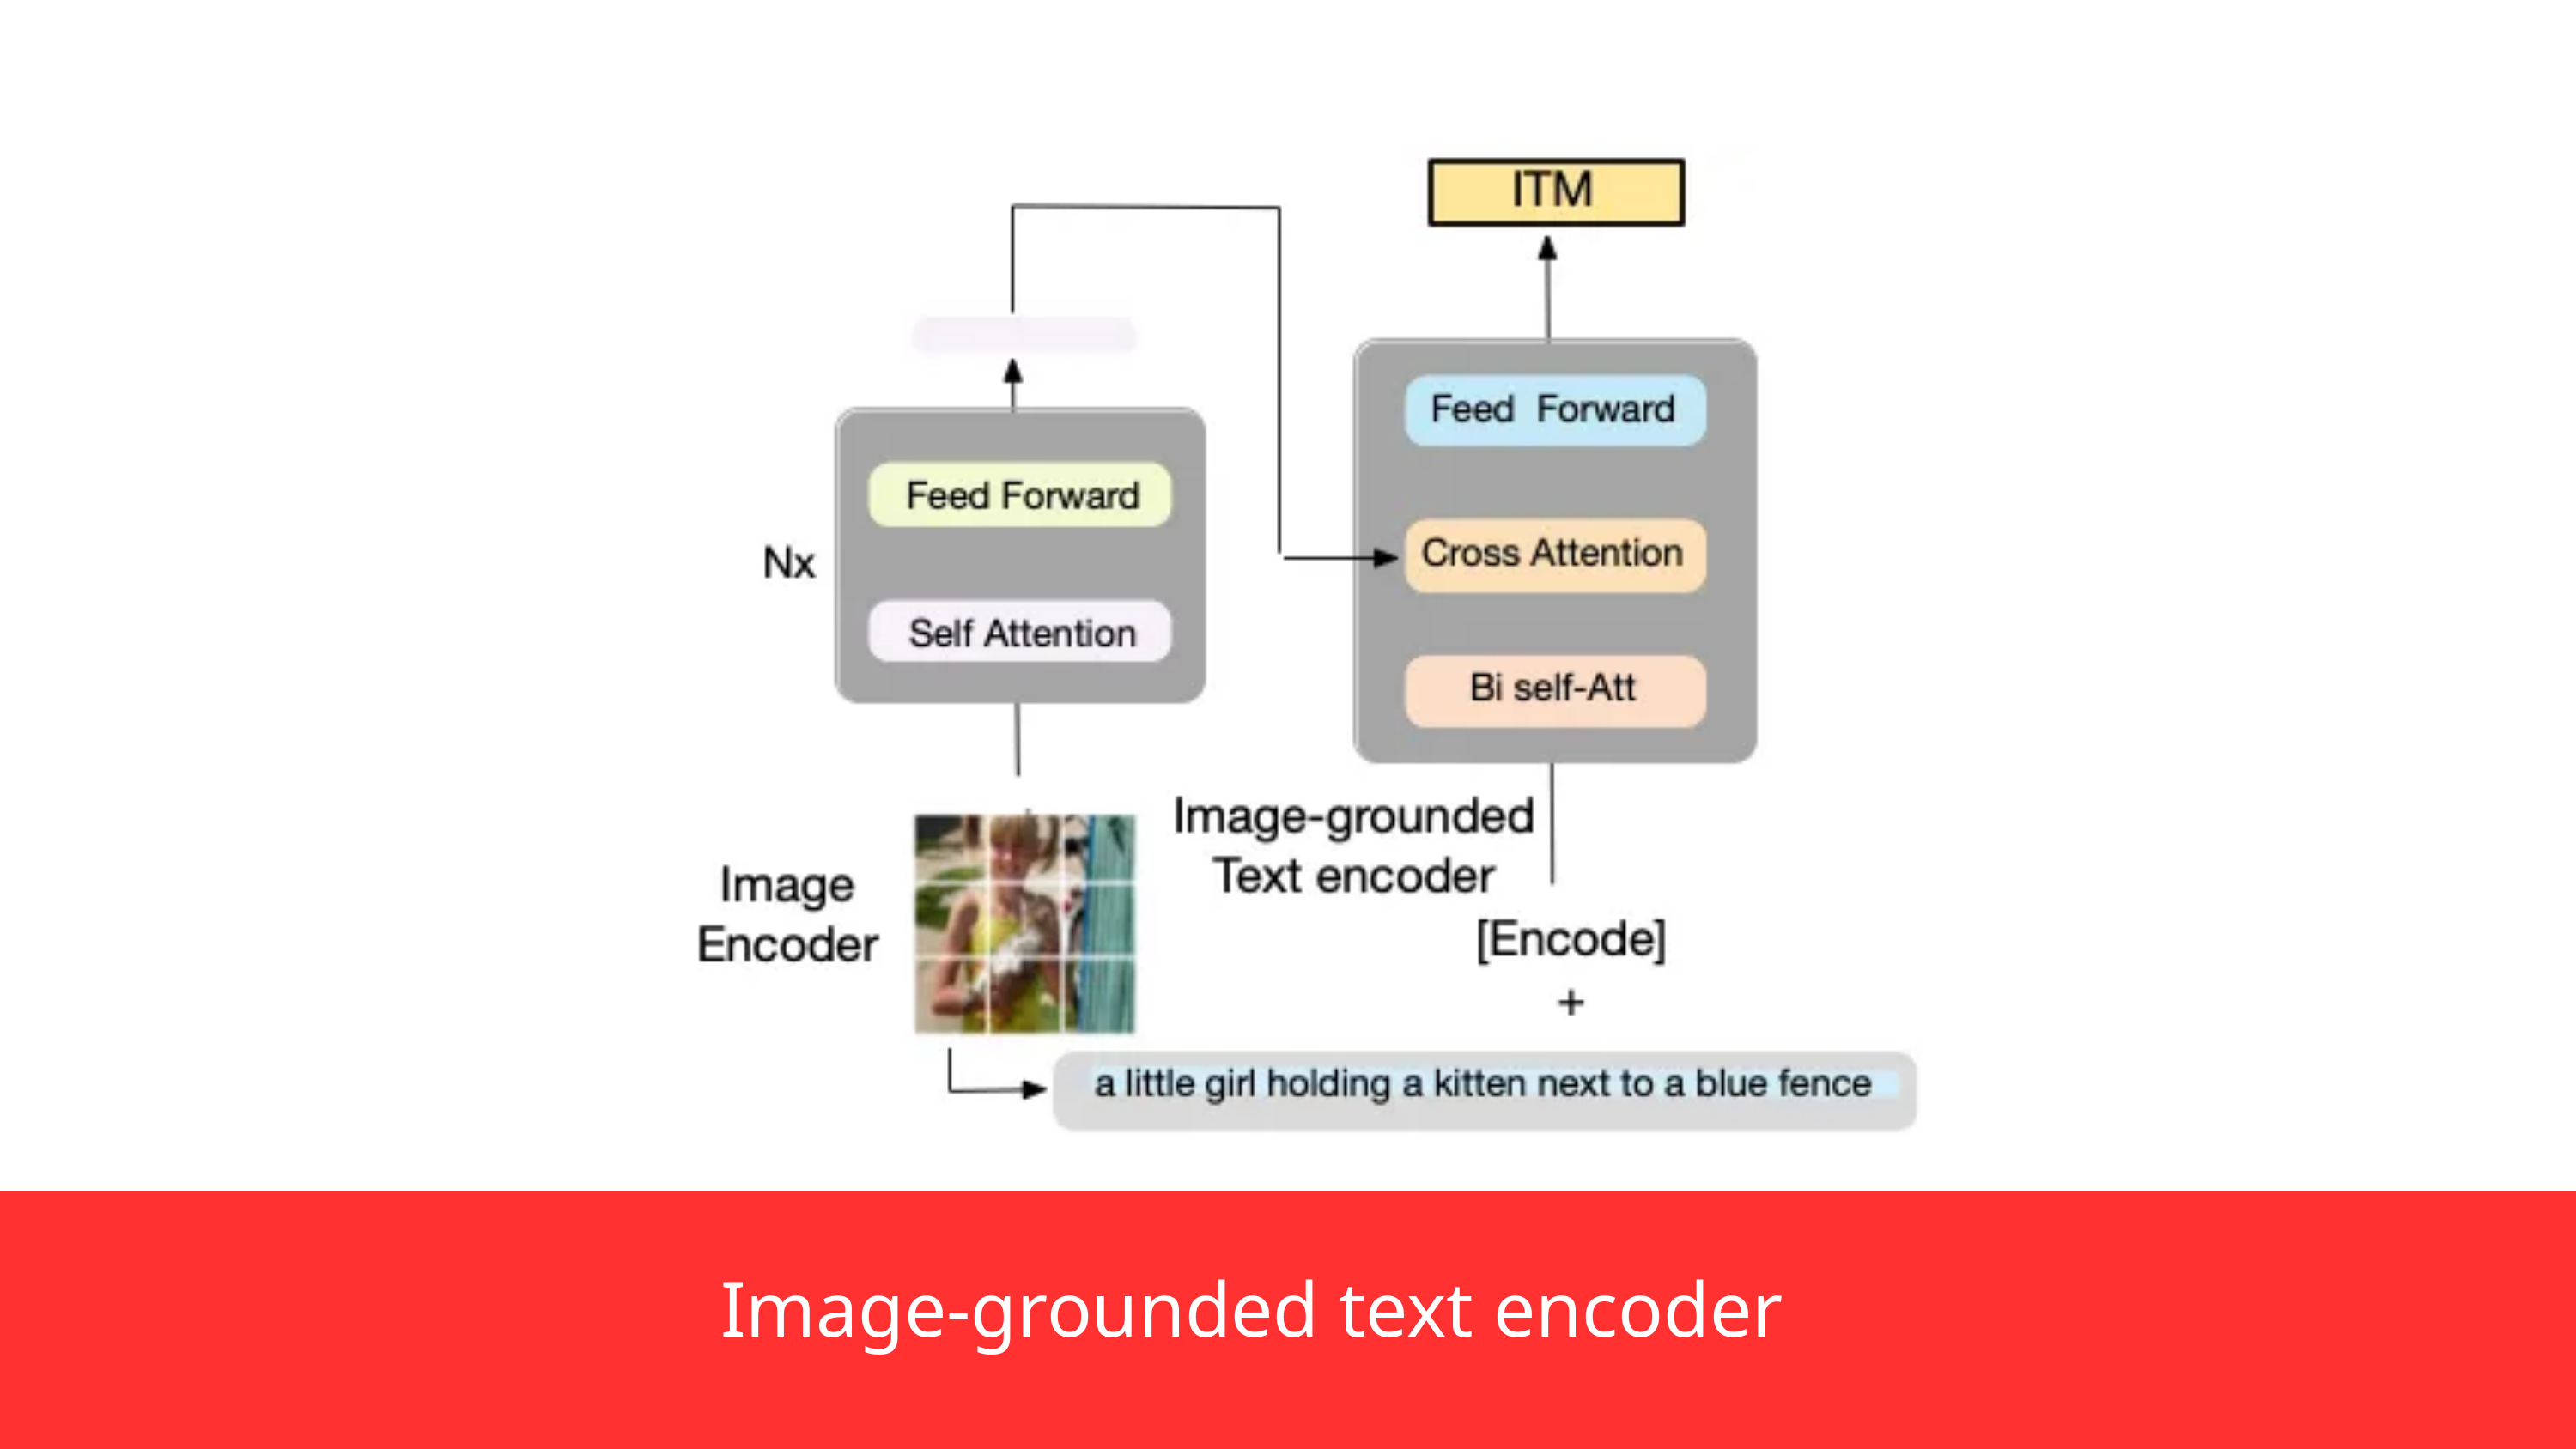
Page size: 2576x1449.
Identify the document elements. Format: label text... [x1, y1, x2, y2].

text_box [0, 1191, 2576, 1449]
text_box Image-grounded text encoder [720, 1246, 1856, 1352]
picture [653, 144, 1923, 1139]
